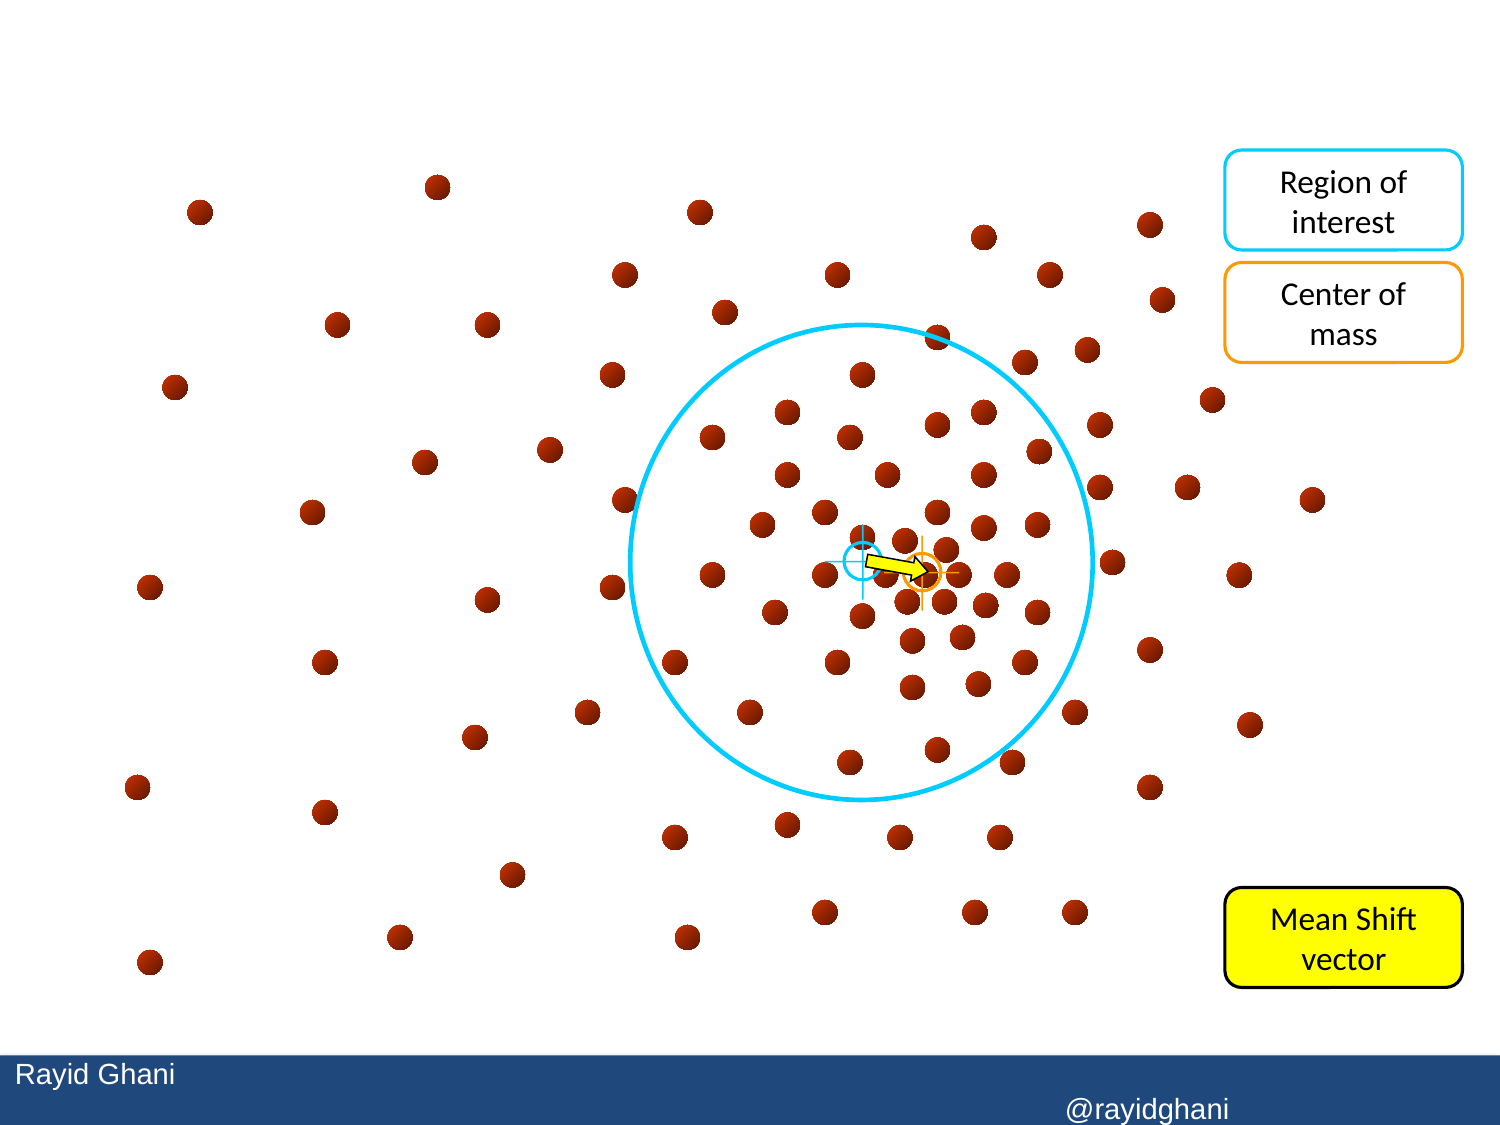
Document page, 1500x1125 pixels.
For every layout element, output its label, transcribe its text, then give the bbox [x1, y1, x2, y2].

text_box [600, 362, 624, 388]
text_box [774, 812, 800, 838]
text_box [612, 262, 638, 288]
text_box [675, 924, 700, 950]
text_box [412, 450, 438, 475]
text_box [162, 375, 188, 400]
text_box [712, 299, 738, 323]
text_box [1299, 487, 1325, 513]
text_box [987, 825, 1013, 850]
text_box [1149, 287, 1175, 313]
text_box [474, 312, 500, 338]
text_box [1137, 637, 1163, 663]
text_box [387, 924, 413, 950]
text_box Center of mass [1224, 262, 1463, 363]
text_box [883, 535, 960, 611]
text_box [971, 224, 997, 250]
text_box [474, 587, 500, 613]
text_box [187, 200, 213, 225]
text_box [1099, 474, 1113, 500]
text_box [1226, 562, 1252, 588]
text_box [137, 950, 163, 976]
text_box [887, 825, 913, 850]
text_box [1175, 474, 1201, 500]
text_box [629, 324, 1093, 801]
text_box [324, 312, 350, 338]
text_box [687, 200, 713, 225]
text_box Region of interest [1224, 149, 1463, 250]
text_box [462, 725, 488, 751]
text_box [1100, 549, 1126, 575]
text_box [1237, 712, 1263, 738]
text_box [537, 437, 563, 463]
text_box [1137, 212, 1163, 238]
text_box [662, 825, 688, 850]
text_box [137, 575, 163, 601]
text_box [312, 650, 338, 676]
text_box [1200, 387, 1225, 413]
text_box [600, 575, 624, 601]
text_box [1137, 774, 1163, 800]
text_box [300, 500, 325, 526]
text_box [812, 900, 838, 925]
text_box [125, 774, 151, 800]
text_box [825, 262, 850, 288]
text_box [1037, 262, 1063, 288]
text_box [612, 487, 624, 513]
text_box [962, 900, 988, 925]
text_box [312, 800, 338, 826]
text_box [1099, 412, 1113, 438]
text_box [425, 174, 451, 200]
text_box Mean Shift vector [1224, 887, 1463, 988]
text_box [500, 862, 526, 888]
text_box [575, 699, 601, 725]
text_box [1062, 900, 1088, 925]
